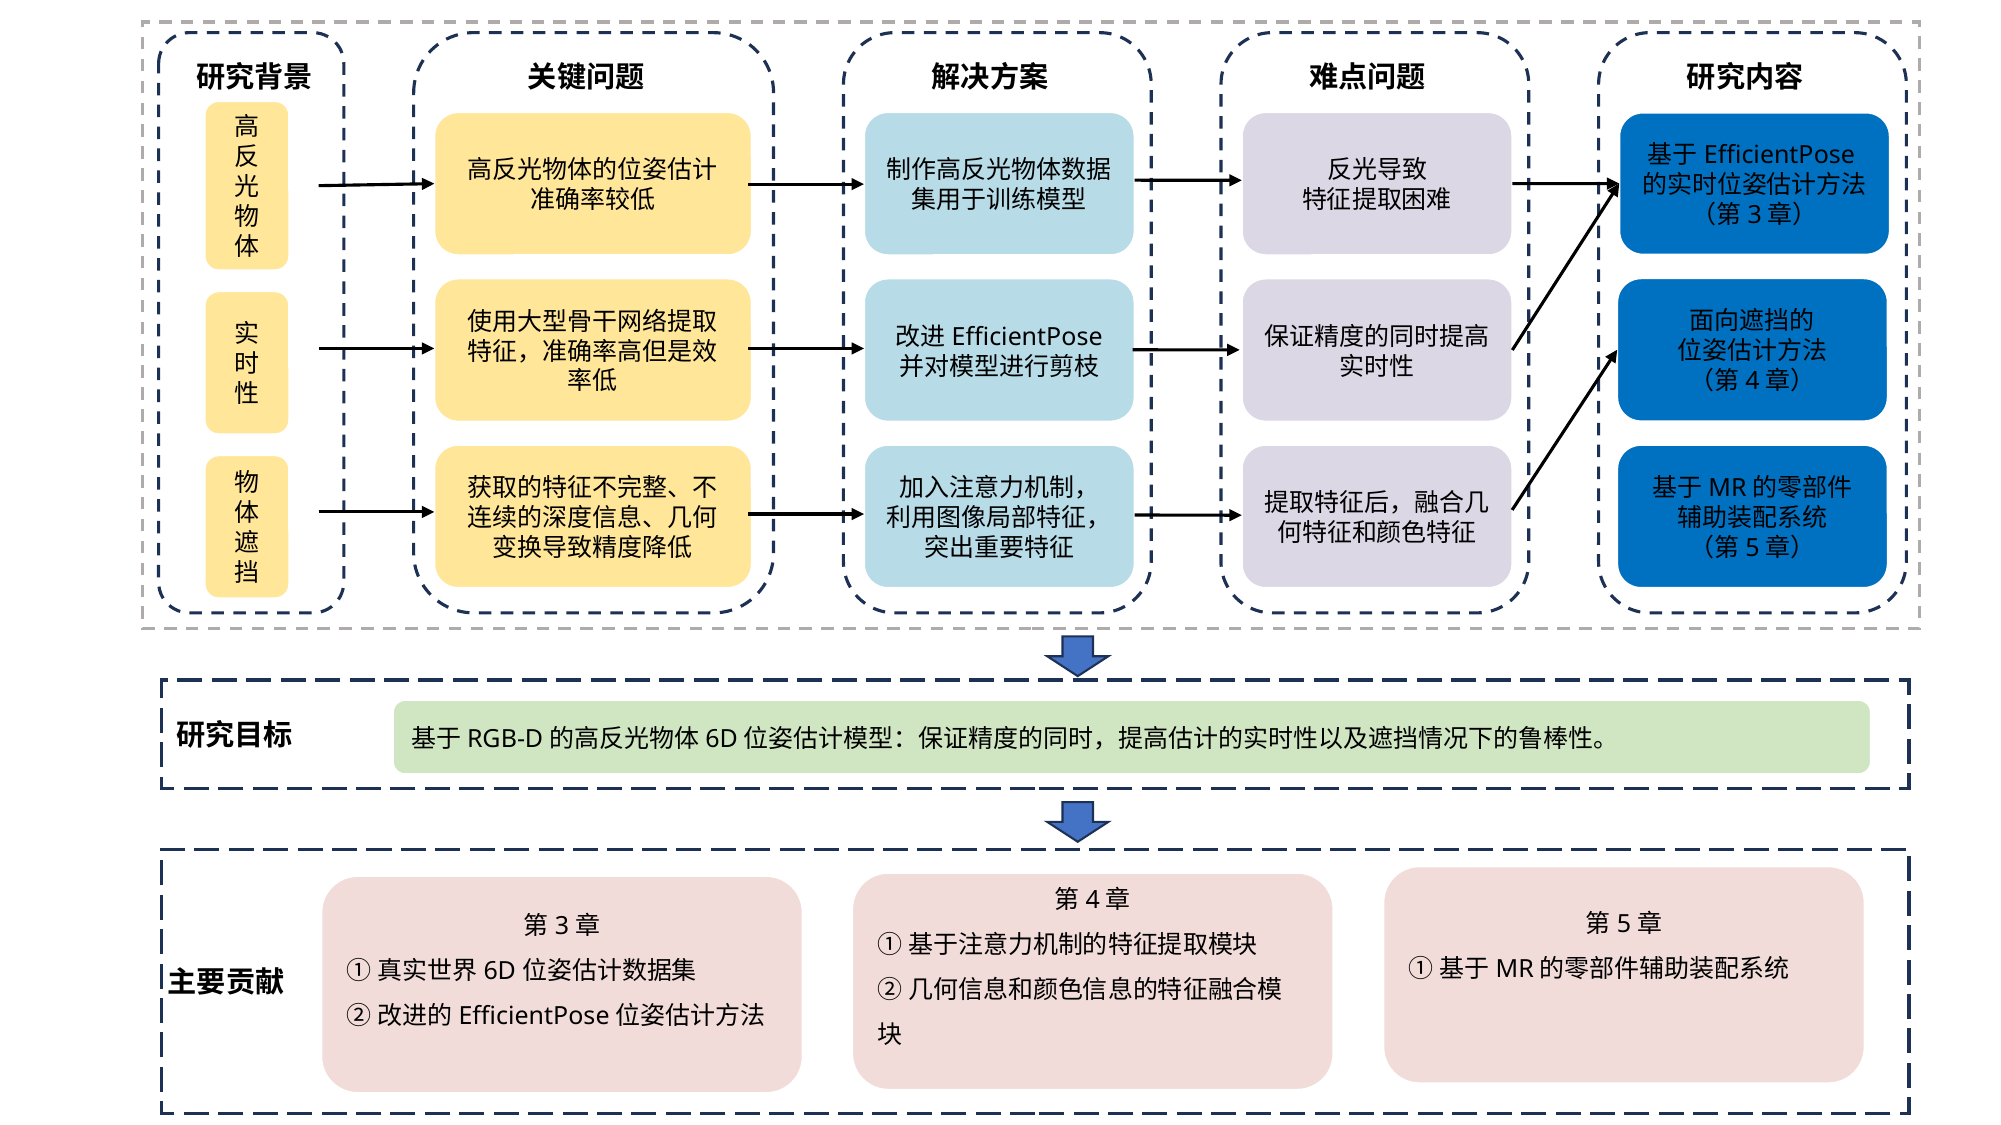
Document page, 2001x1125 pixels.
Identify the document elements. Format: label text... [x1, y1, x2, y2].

text_box [142, 21, 1920, 630]
text_box 研究内容 [1672, 50, 1833, 101]
text_box 改进EfficientPose 并对模型进行剪枝 [862, 277, 1136, 423]
text_box 解决方案 [916, 50, 1078, 101]
text_box 保证精度的同时提高实时性 [1240, 277, 1512, 423]
text_box 高反光物体 [203, 101, 291, 272]
text_box 高反光物体的位姿估计准确率较低 [433, 111, 753, 257]
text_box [161, 679, 1909, 789]
text_box [1219, 510, 1530, 614]
text_box [412, 186, 775, 347]
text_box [152, 849, 1910, 1114]
text_box [1597, 31, 1908, 614]
text_box 制作高反光物体数据集用于训练模型 [862, 111, 1136, 257]
text_box [1219, 31, 1530, 349]
text_box [842, 31, 1153, 183]
text_box 实时性 [203, 290, 291, 436]
text_box 提取特征后，融合几何特征和颜色特征 [1240, 443, 1514, 590]
text_box [1043, 801, 1112, 844]
text_box 基于MR的零部件 辅助装配系统 （第5章） [1616, 443, 1889, 590]
text_box [842, 350, 1153, 614]
text_box [412, 31, 775, 183]
text_box [1043, 635, 1112, 678]
text_box [1219, 351, 1512, 513]
text_box [157, 31, 345, 614]
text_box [1512, 183, 1620, 350]
text_box [842, 182, 1153, 348]
text_box 难点问题 [1294, 50, 1456, 101]
text_box 关键问题 [513, 50, 674, 101]
text_box [412, 350, 775, 614]
text_box 研究背景 [181, 50, 343, 101]
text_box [1512, 349, 1618, 510]
text_box 使用大型骨干网络提取特征，准确率高但是效率低 [433, 277, 753, 423]
text_box 面向遮挡的 位姿估计方法 （第4章） [1618, 277, 1889, 423]
